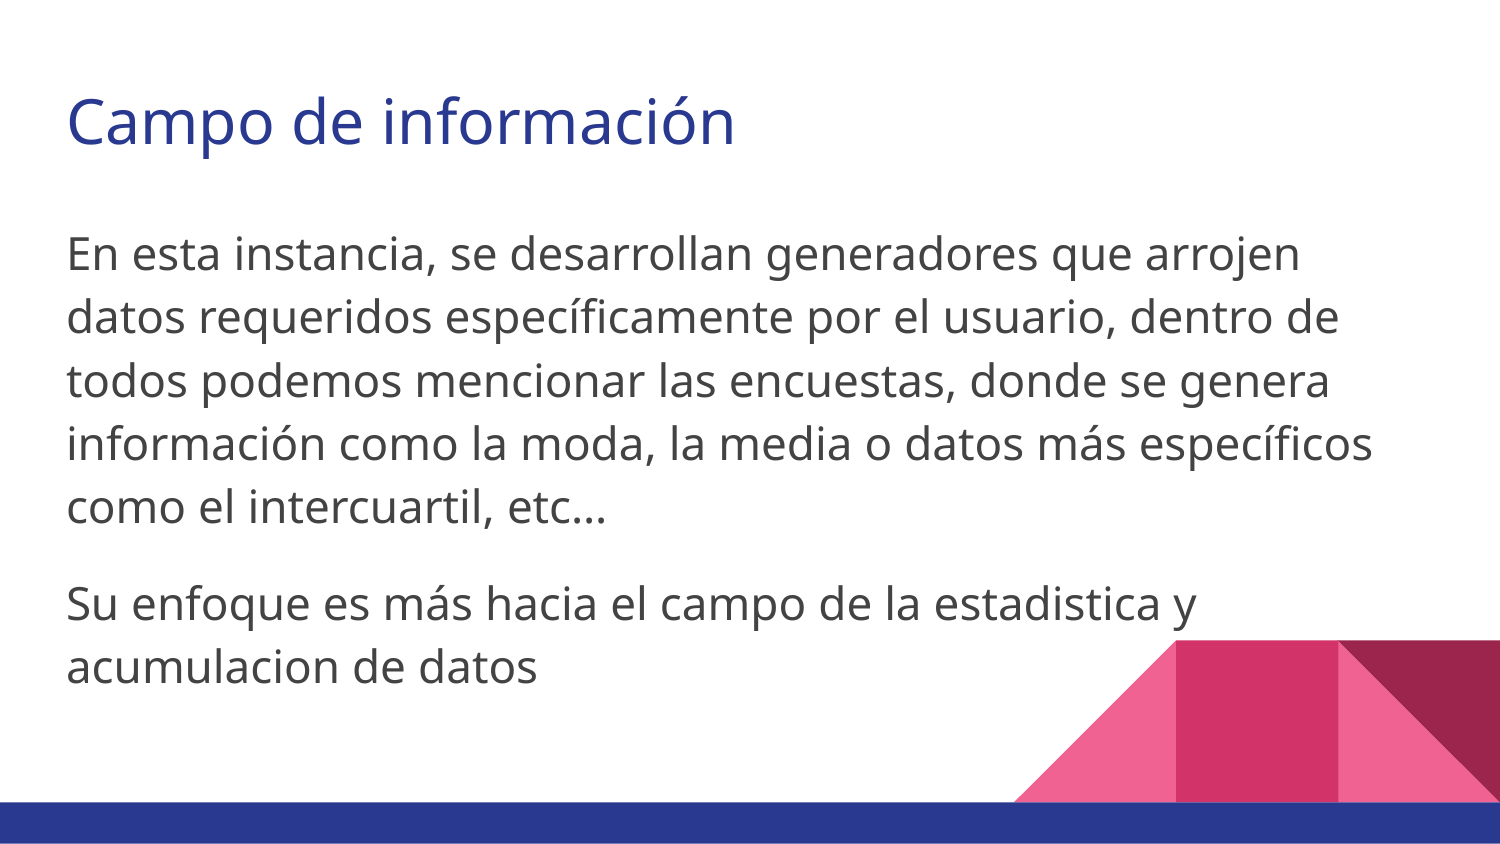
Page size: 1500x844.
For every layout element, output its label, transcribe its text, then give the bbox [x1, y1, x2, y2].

list En esta instancia, se desarrollan generadores que arrojen datos requeridos específicamente por el usuario, dentro de todos podemos mencionar las encuestas, donde se genera información como la moda, la media o datos más específicos como el intercuartil, etc… Su enfoque es más hacia el campo de la estadistica y acumulacion de datos [51, 201, 1449, 750]
title Campo de información [51, 67, 1449, 167]
